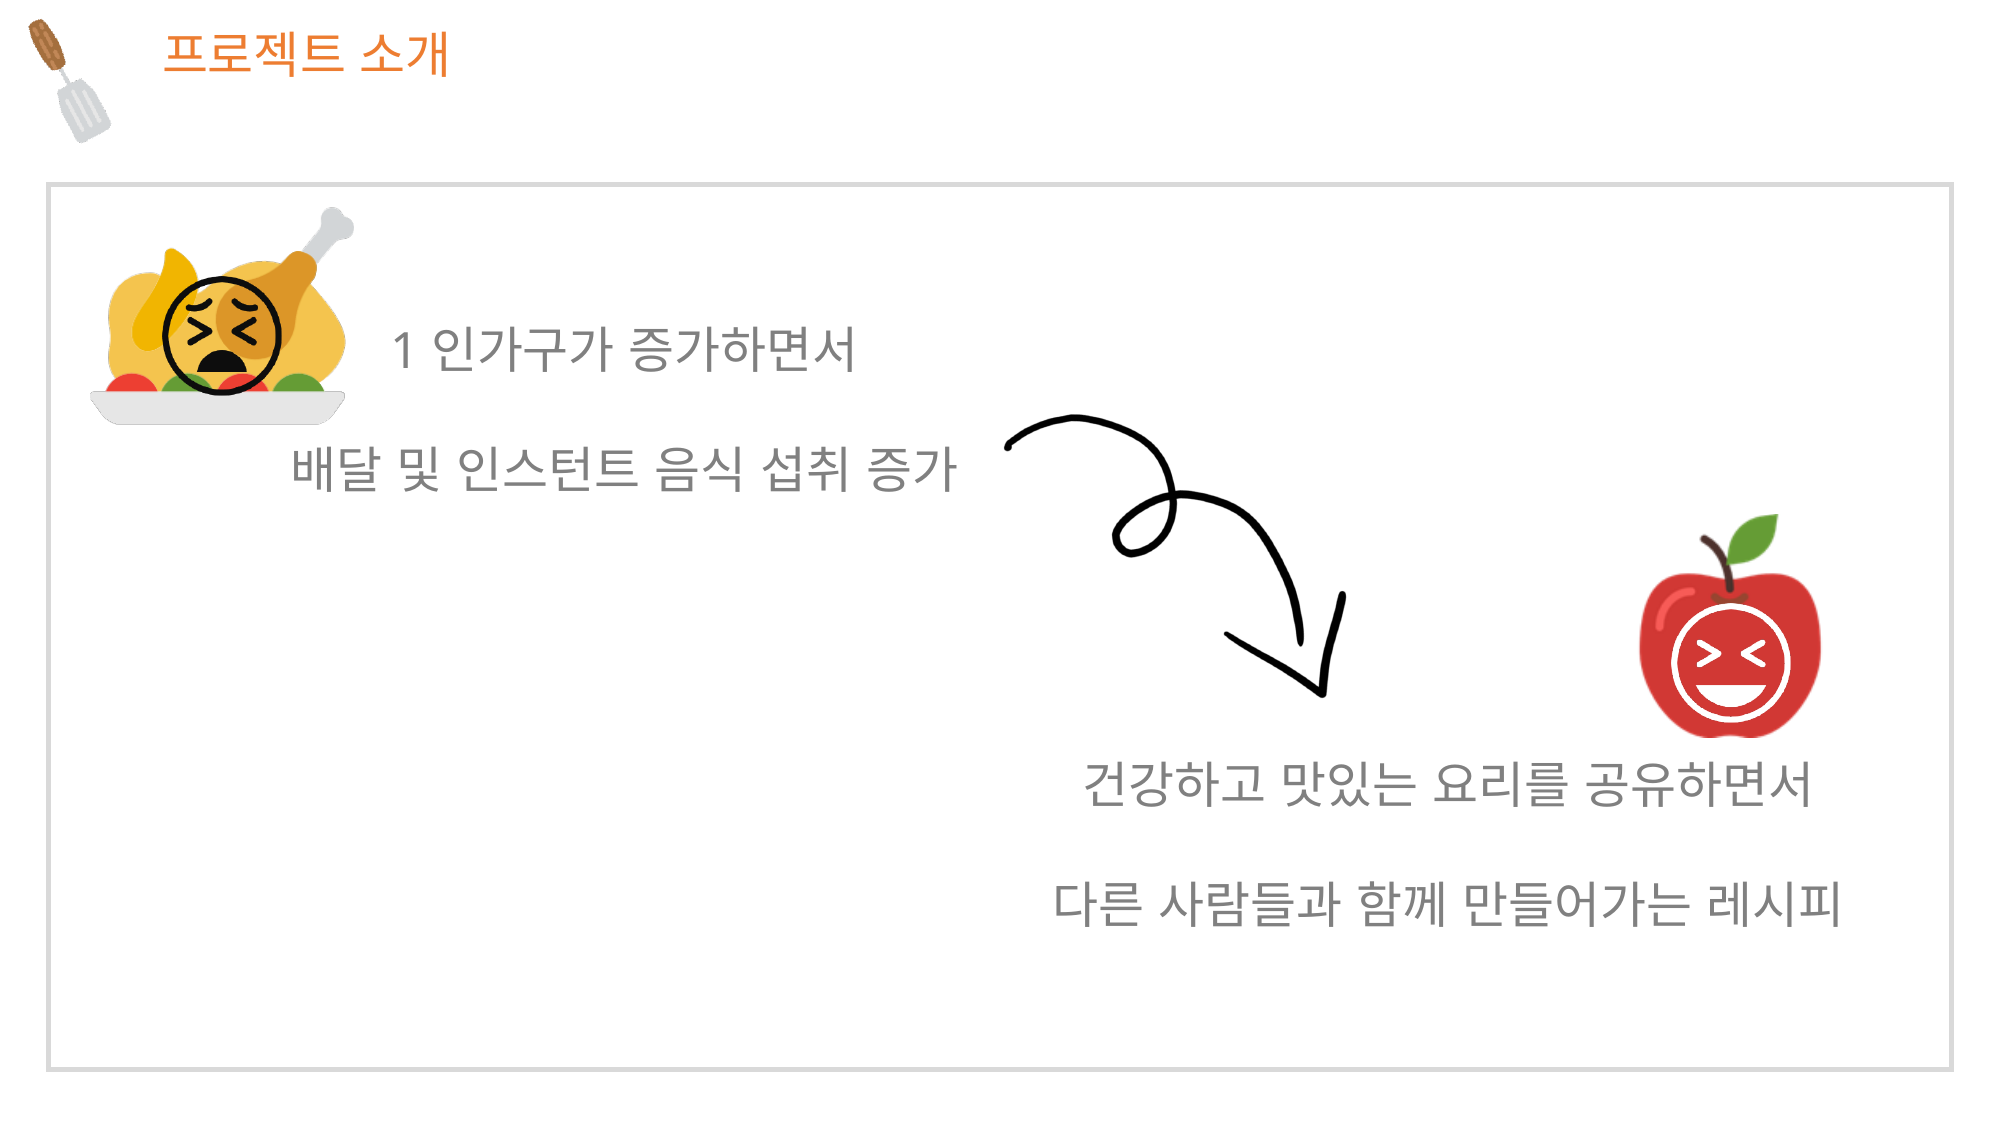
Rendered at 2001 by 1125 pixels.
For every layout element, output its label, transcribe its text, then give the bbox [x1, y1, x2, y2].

text_box 1인가구가 증가하면서 배달 및 인스턴트 음식 섭취 증가 [275, 311, 974, 506]
text_box [47, 184, 1953, 1070]
picture [1000, 371, 1363, 747]
text_box 건강하고 맛있는 요리를 공유하면서 다른 사람들과 함께 만들어가는 레시피 [1037, 746, 1874, 941]
text_box 프로젝트 소개 [124, 16, 468, 91]
picture [1618, 514, 1843, 738]
picture [1, 16, 134, 150]
picture [90, 184, 354, 448]
